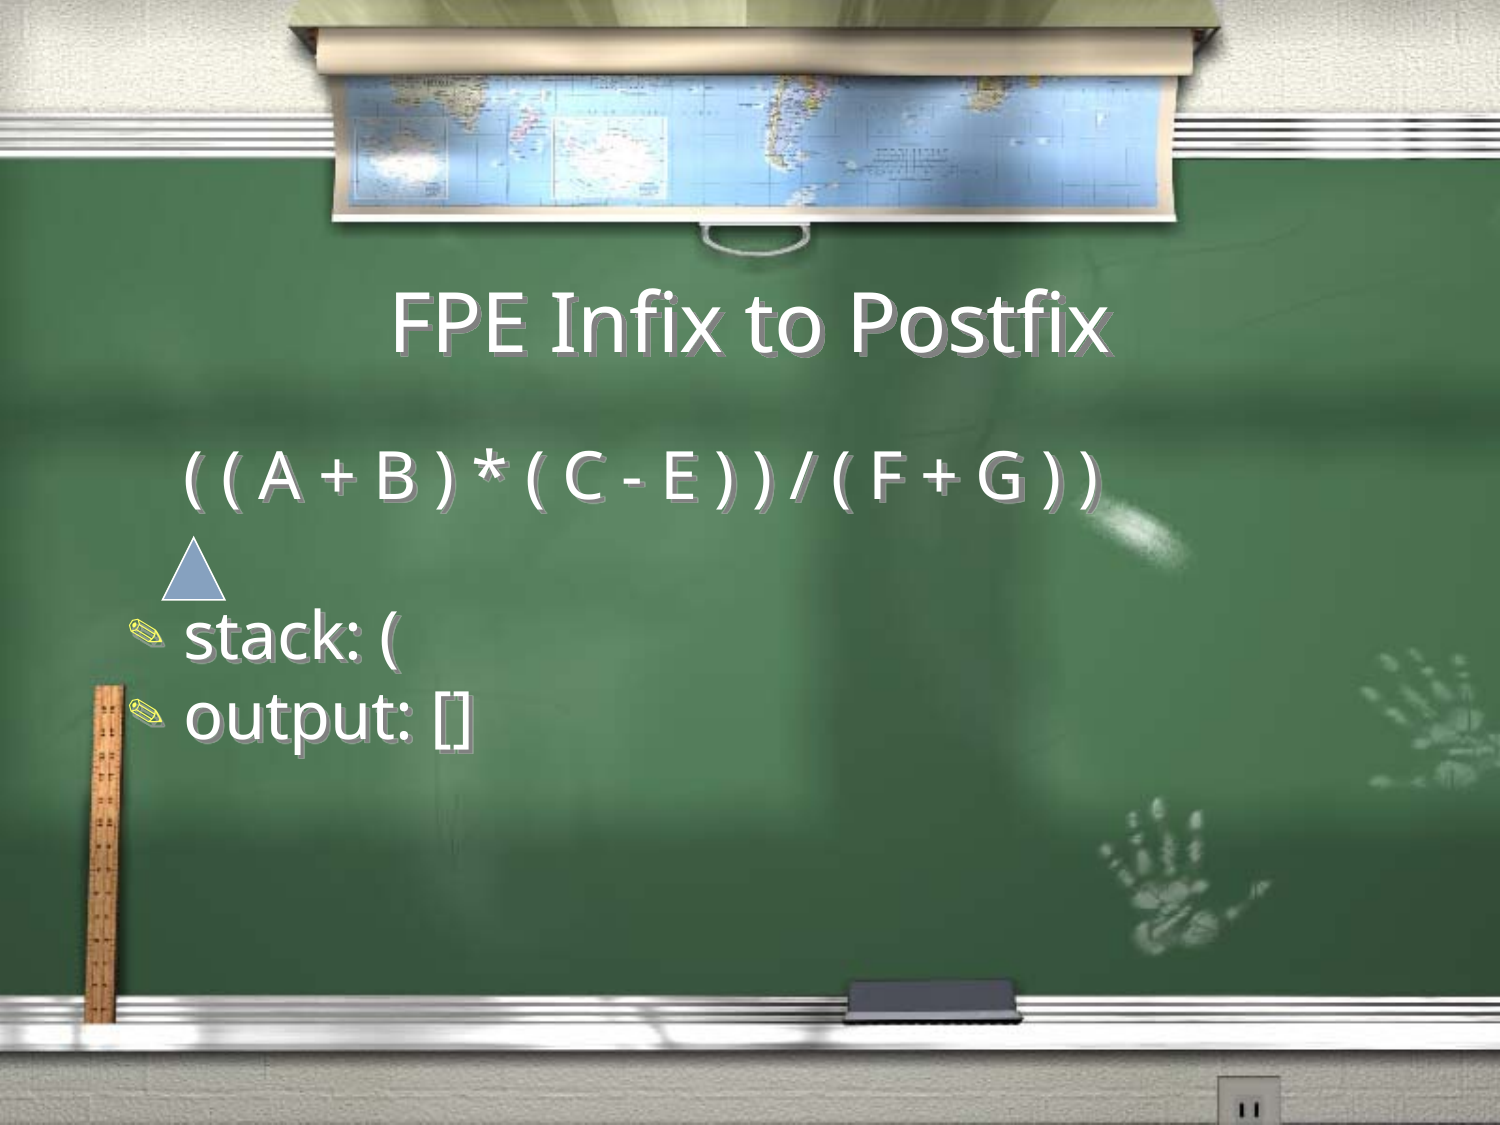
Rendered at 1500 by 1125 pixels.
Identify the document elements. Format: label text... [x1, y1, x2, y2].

text_box [162, 537, 225, 600]
title FPE Infix to Postfix [112, 224, 1388, 413]
picture [0, 0, 1500, 1125]
list ( ( A + B ) * ( C - E ) ) / ( F + G ) ) stack: ( output: [] [112, 424, 1388, 1001]
